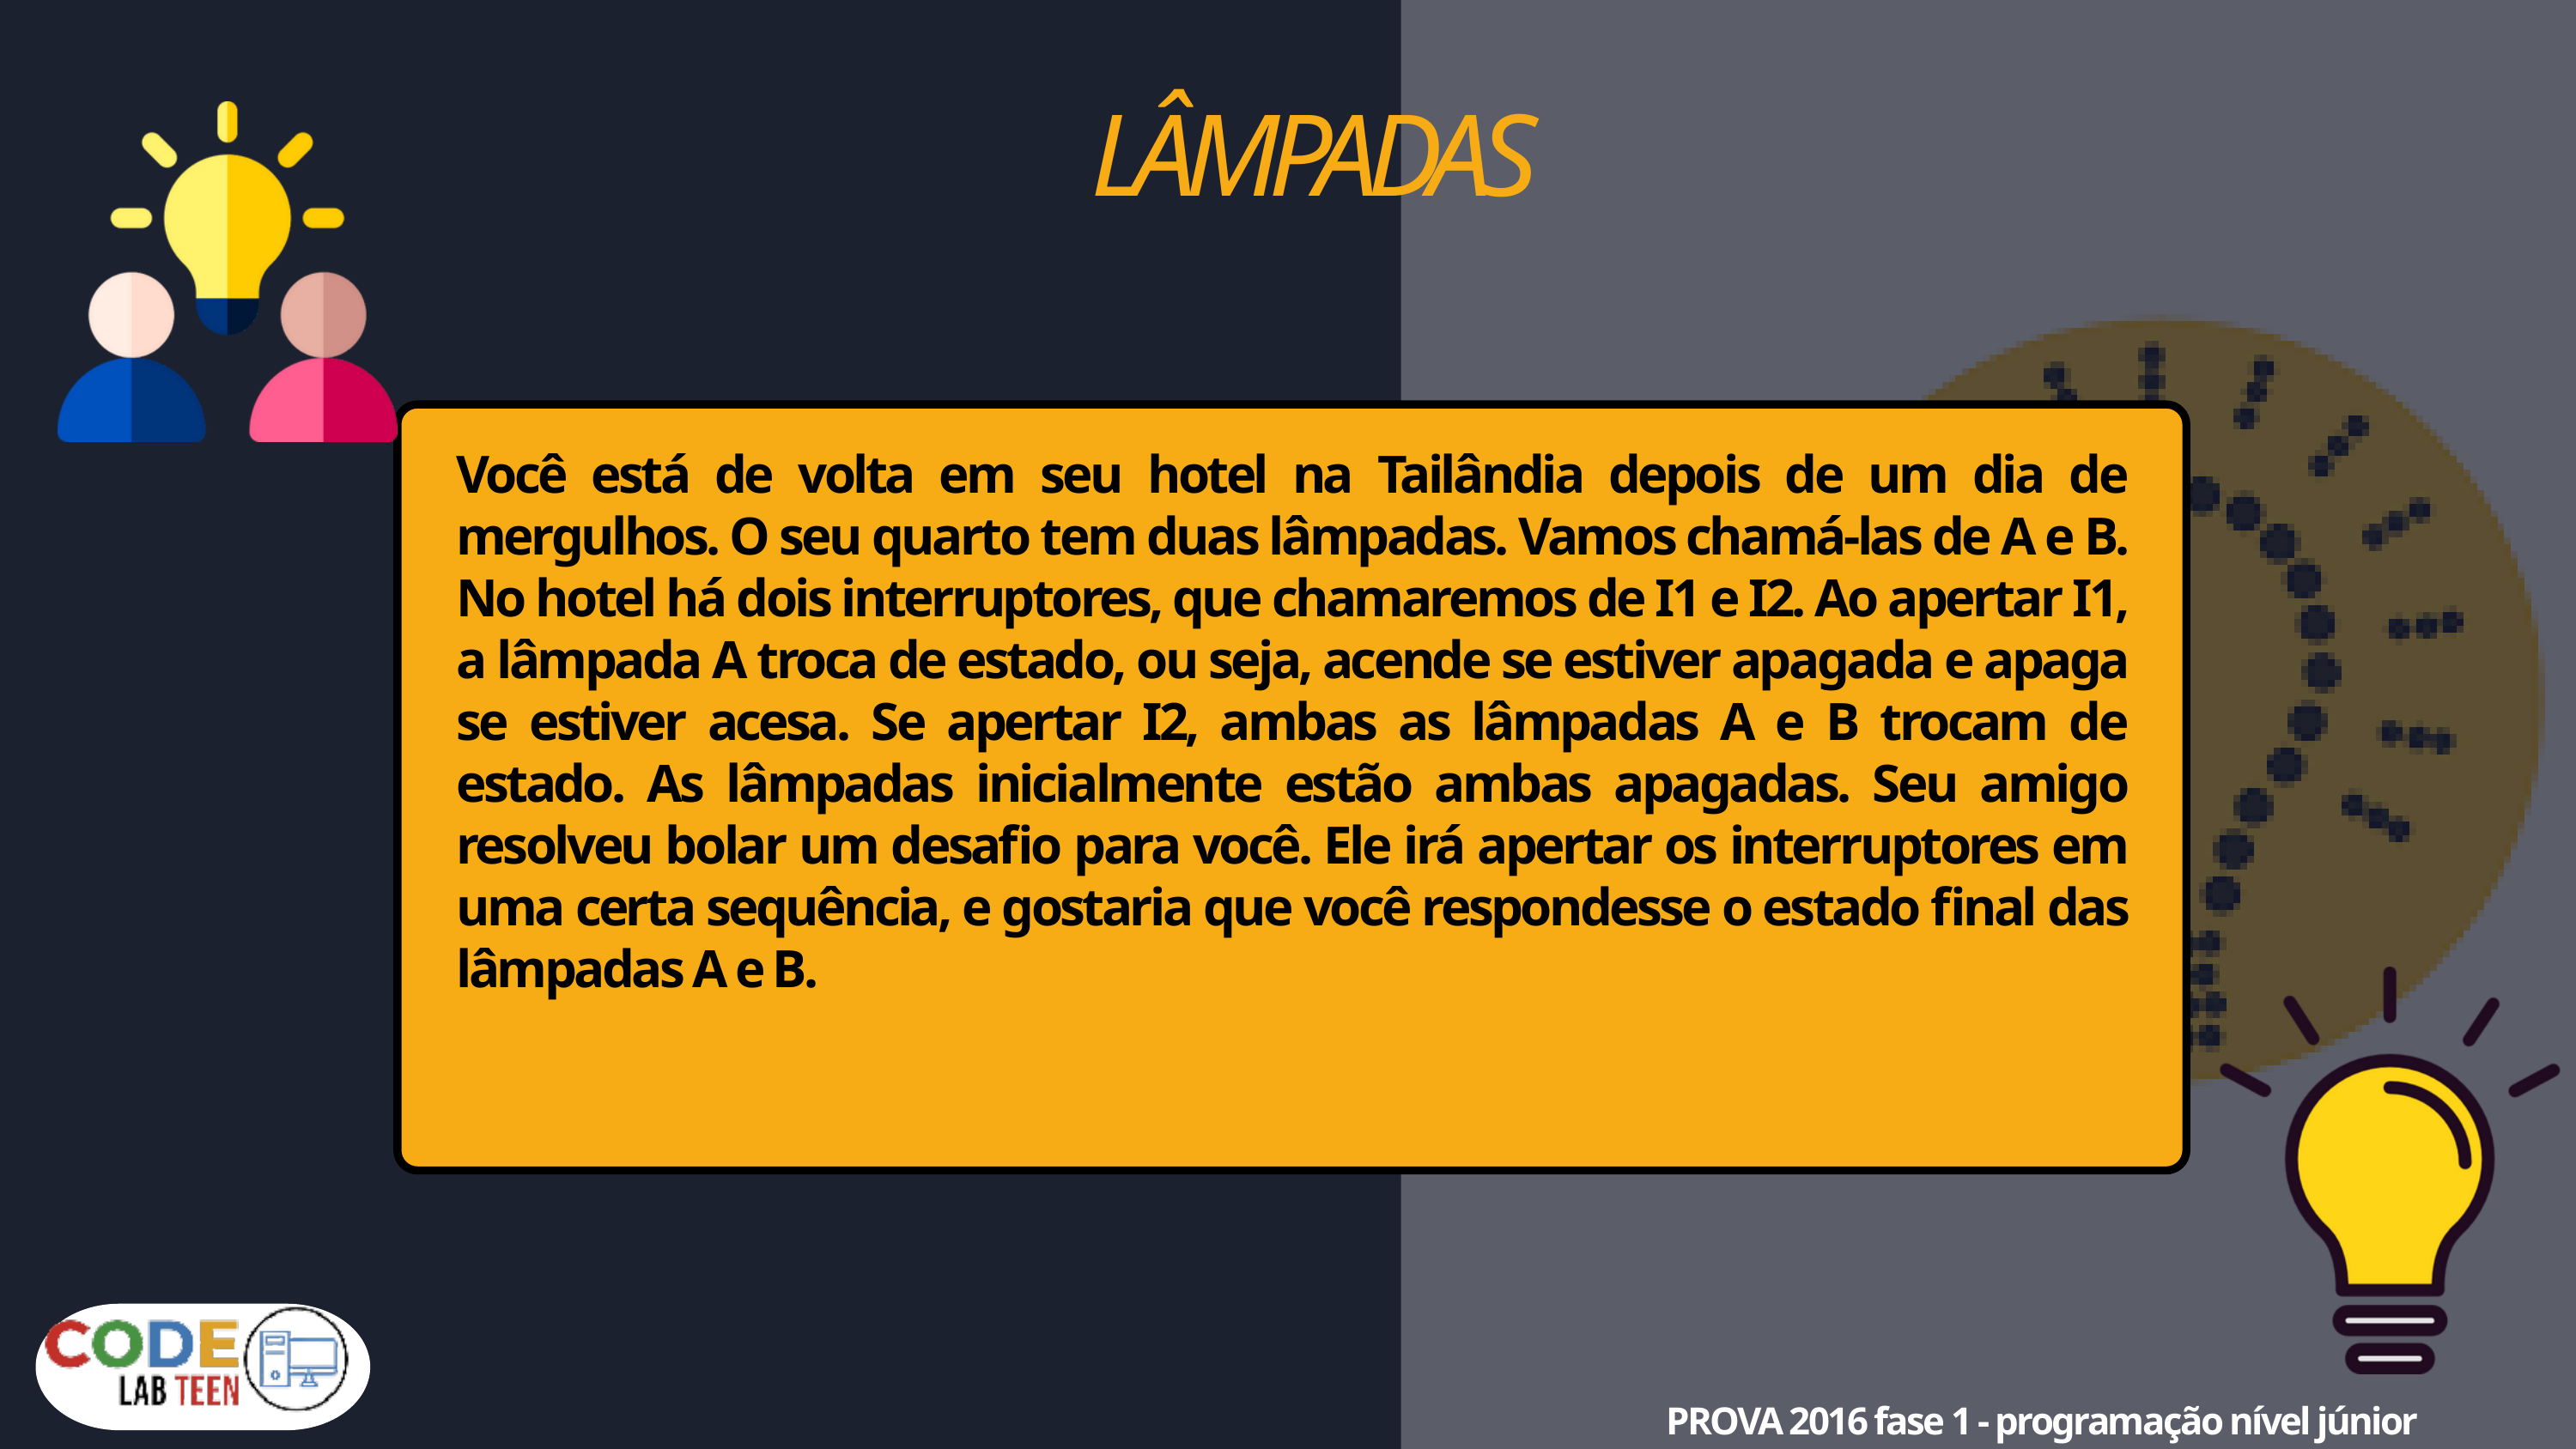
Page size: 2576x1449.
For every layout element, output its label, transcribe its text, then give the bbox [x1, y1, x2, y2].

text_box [397, 403, 2187, 1171]
text_box [8, 1284, 398, 1449]
text_box LÂMPADAS [173, 63, 1396, 219]
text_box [35, 1303, 371, 1431]
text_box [1400, 0, 2576, 1449]
text_box [58, 101, 398, 442]
